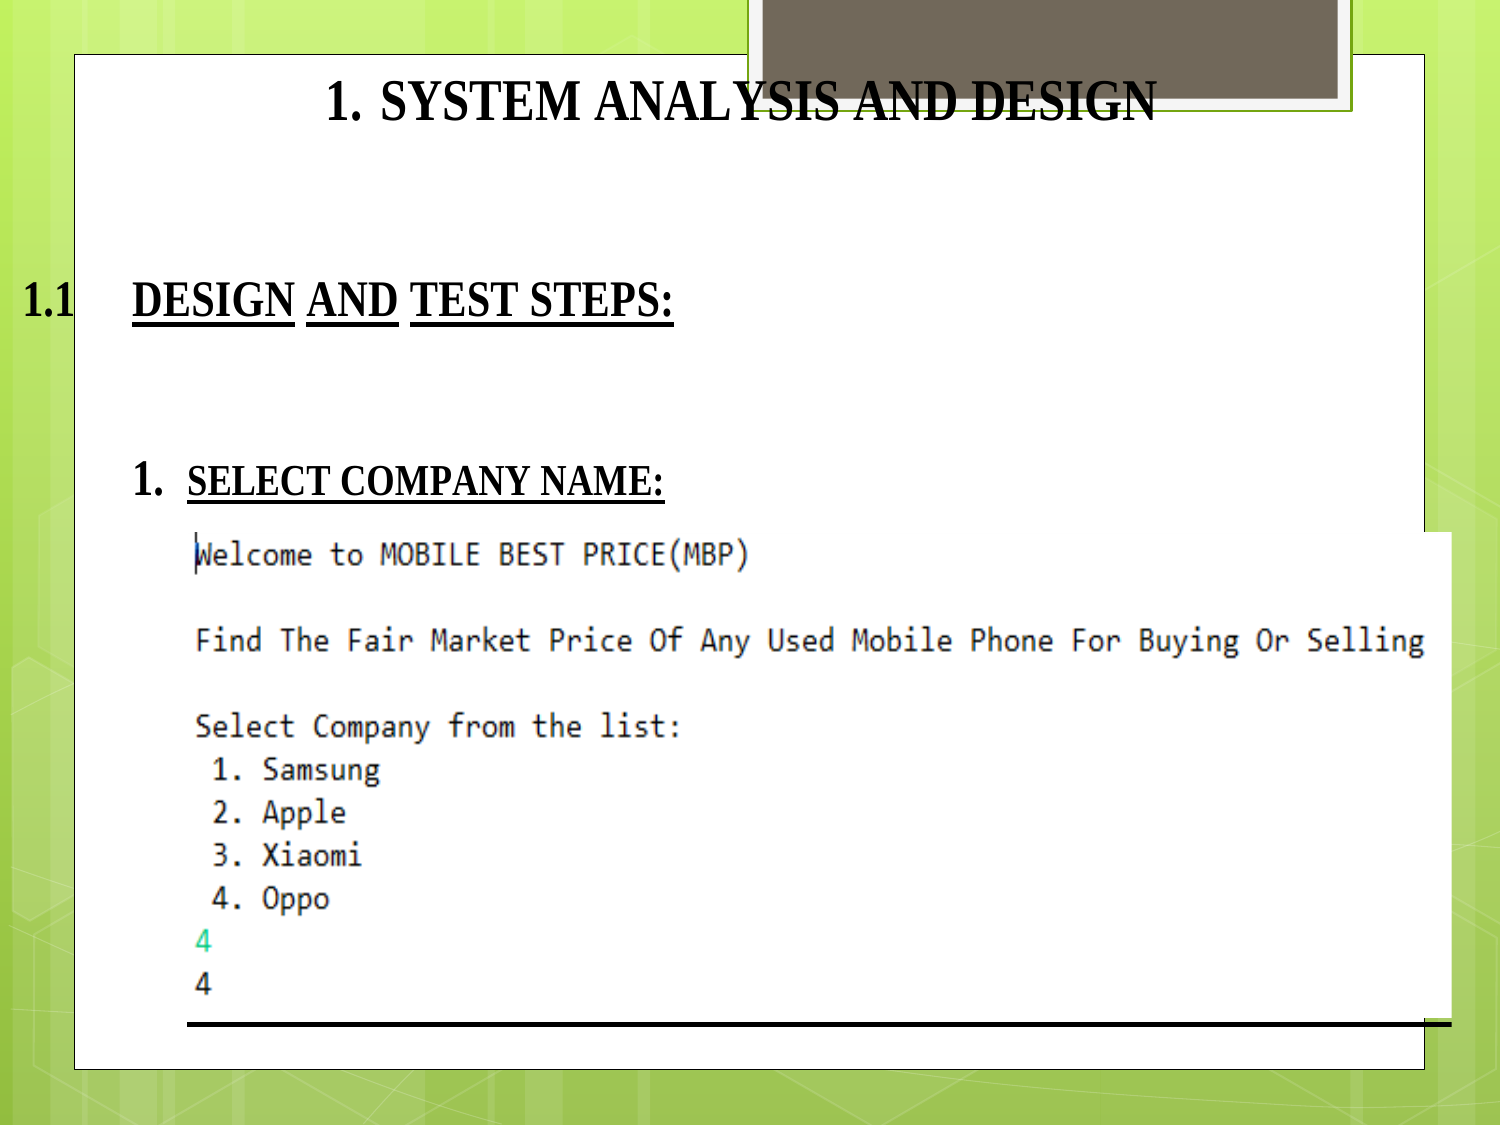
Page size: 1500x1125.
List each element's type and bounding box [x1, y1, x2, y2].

picture [21, 66, 1452, 1059]
